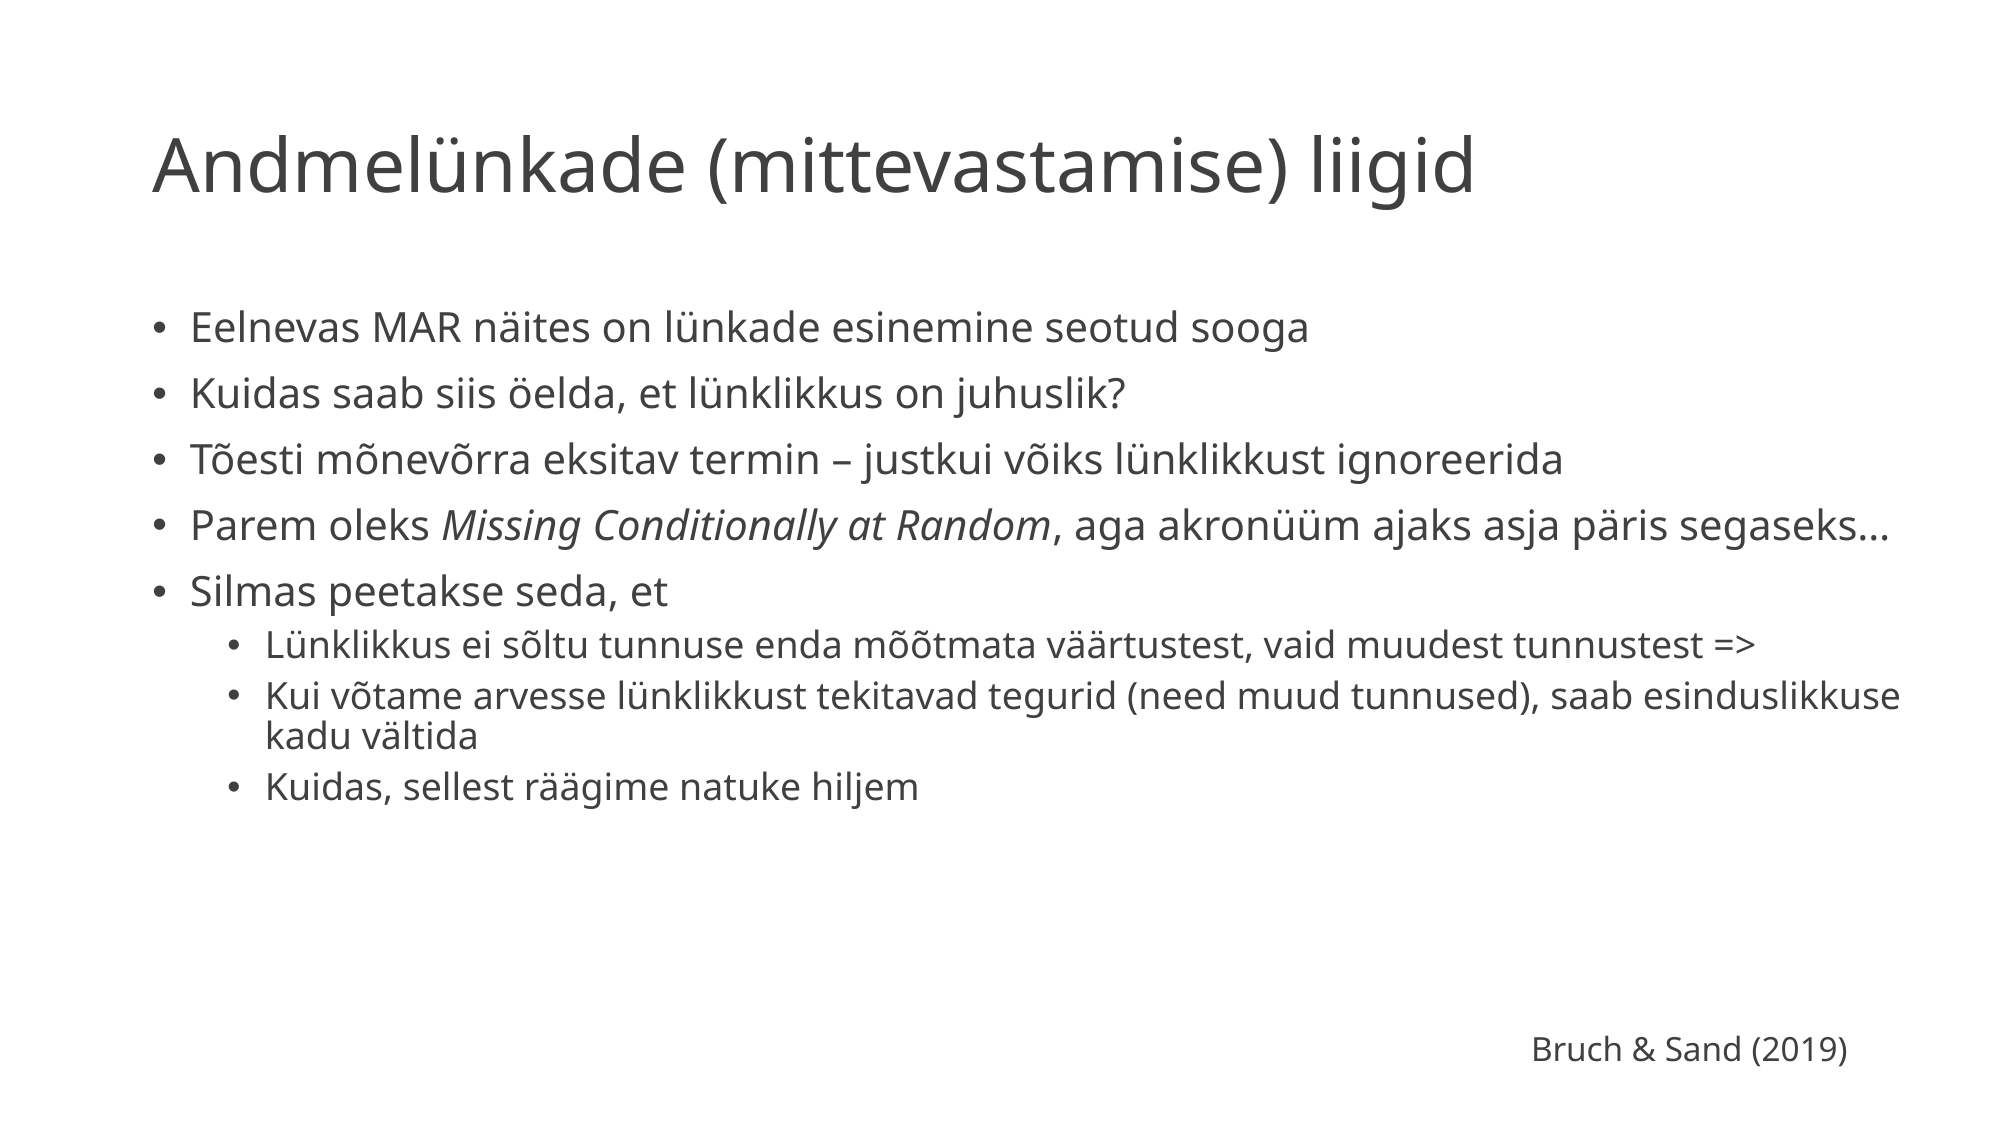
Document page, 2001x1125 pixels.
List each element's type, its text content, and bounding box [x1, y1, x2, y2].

text_box Bruch & Sand (2019) [137, 1020, 1863, 1076]
list Eelnevas MAR näites on lünkade esinemine seotud sooga Kuidas saab siis öelda, et lünklikkus on juhuslik? Tõesti mõnevõrra eksitav termin – justkui võiks lünklikkust ignoreerida Parem oleks Missing Conditionally at Random, aga akronüüm ajaks asja päris segaseks… Silmas peetakse seda, et Lünklikkus ei sõltu tunnuse enda mõõtmata väärtustest, vaid muudest tunnustest => Kui võtame arvesse lünklikkust tekitavad tegurid (need muud tunnused), saab esinduslikkuse kadu vältida Kuidas, sellest räägime natuke hiljem [137, 299, 1919, 1014]
title Andmelünkade (mittevastamise) liigid [137, 59, 1863, 278]
